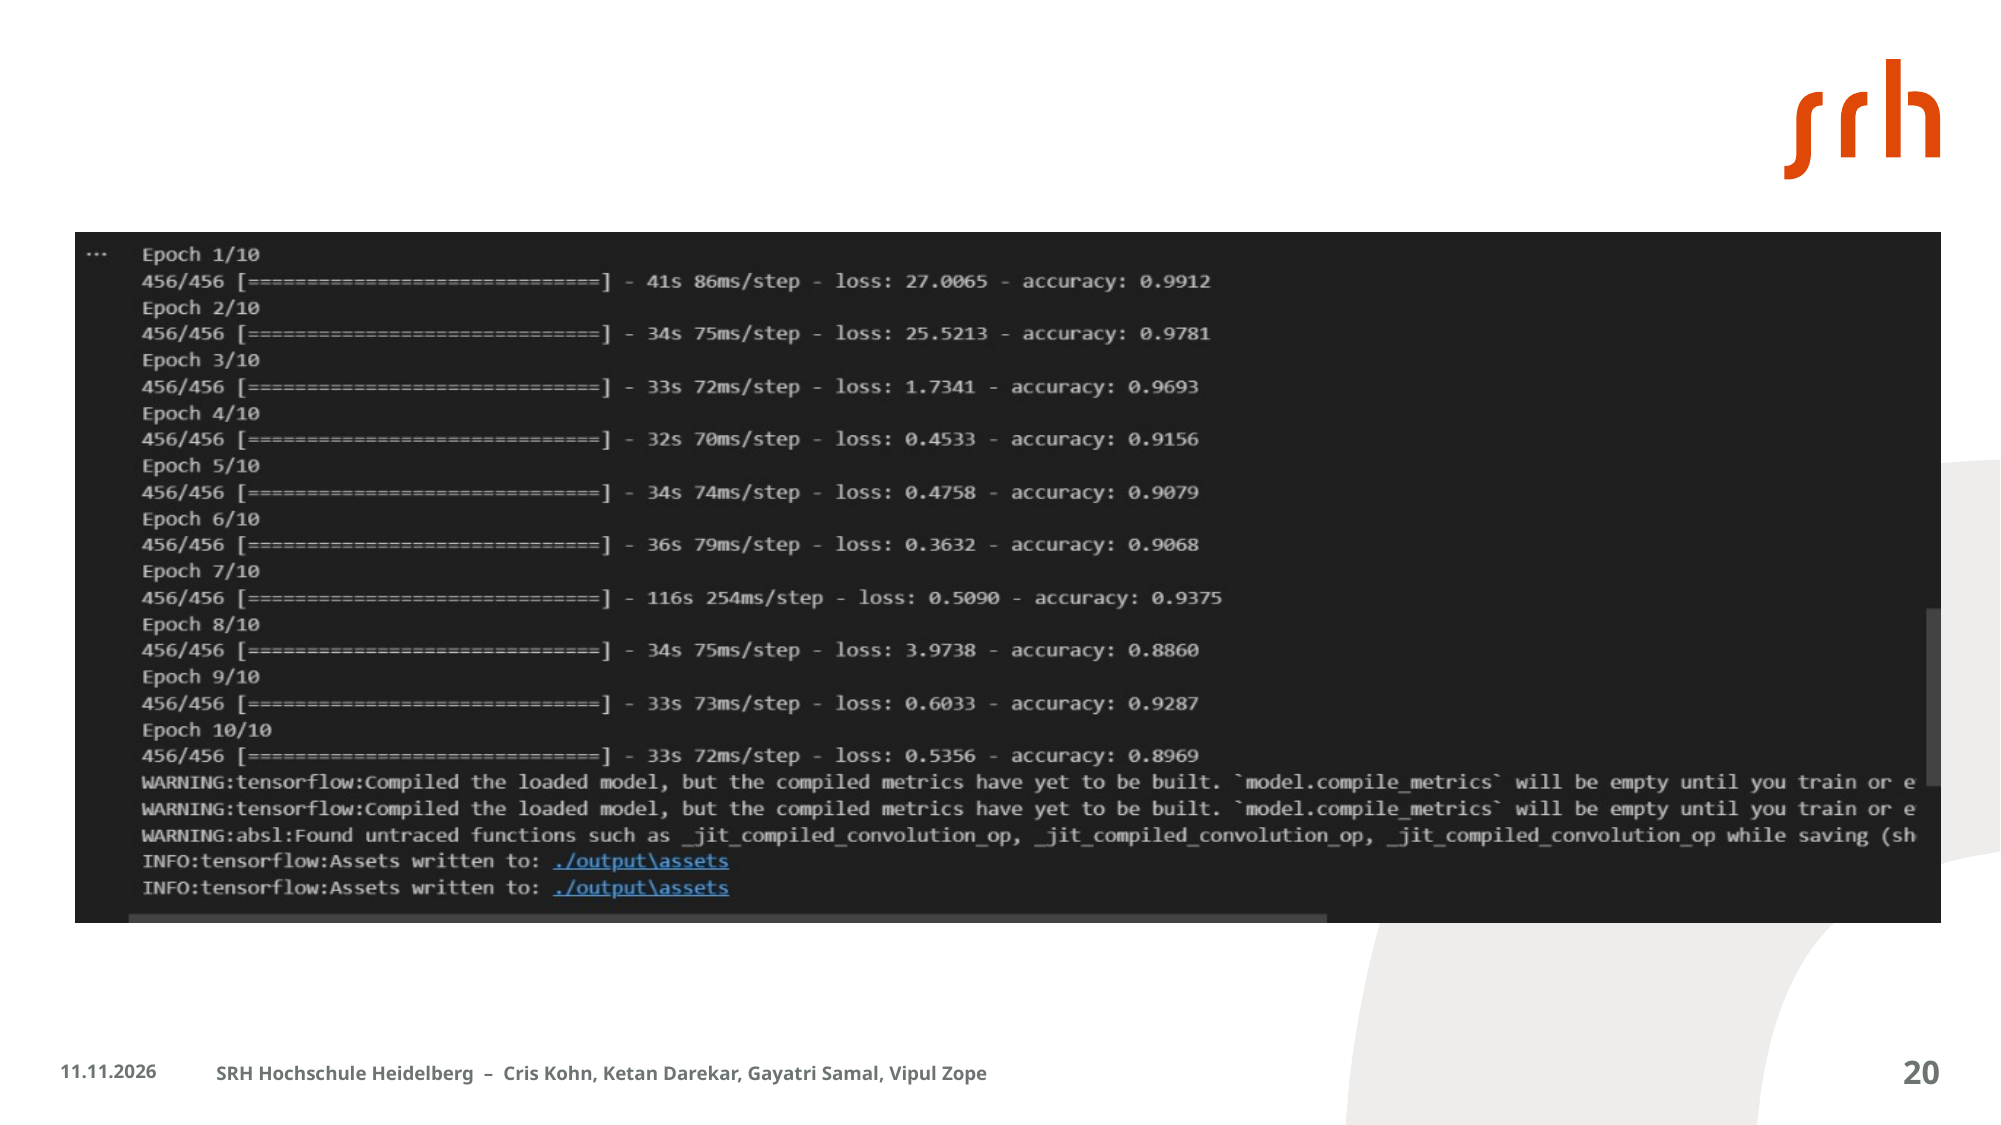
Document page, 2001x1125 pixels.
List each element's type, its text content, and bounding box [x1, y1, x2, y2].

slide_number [60, 1042, 204, 1103]
footer SRH Hochschule Heidelberg – Cris Kohn, Ketan Darekar, Gayatri Samal, Vipul Zope [216, 1042, 1283, 1103]
slide_number 20 [1828, 1044, 1941, 1104]
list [75, 232, 1941, 923]
